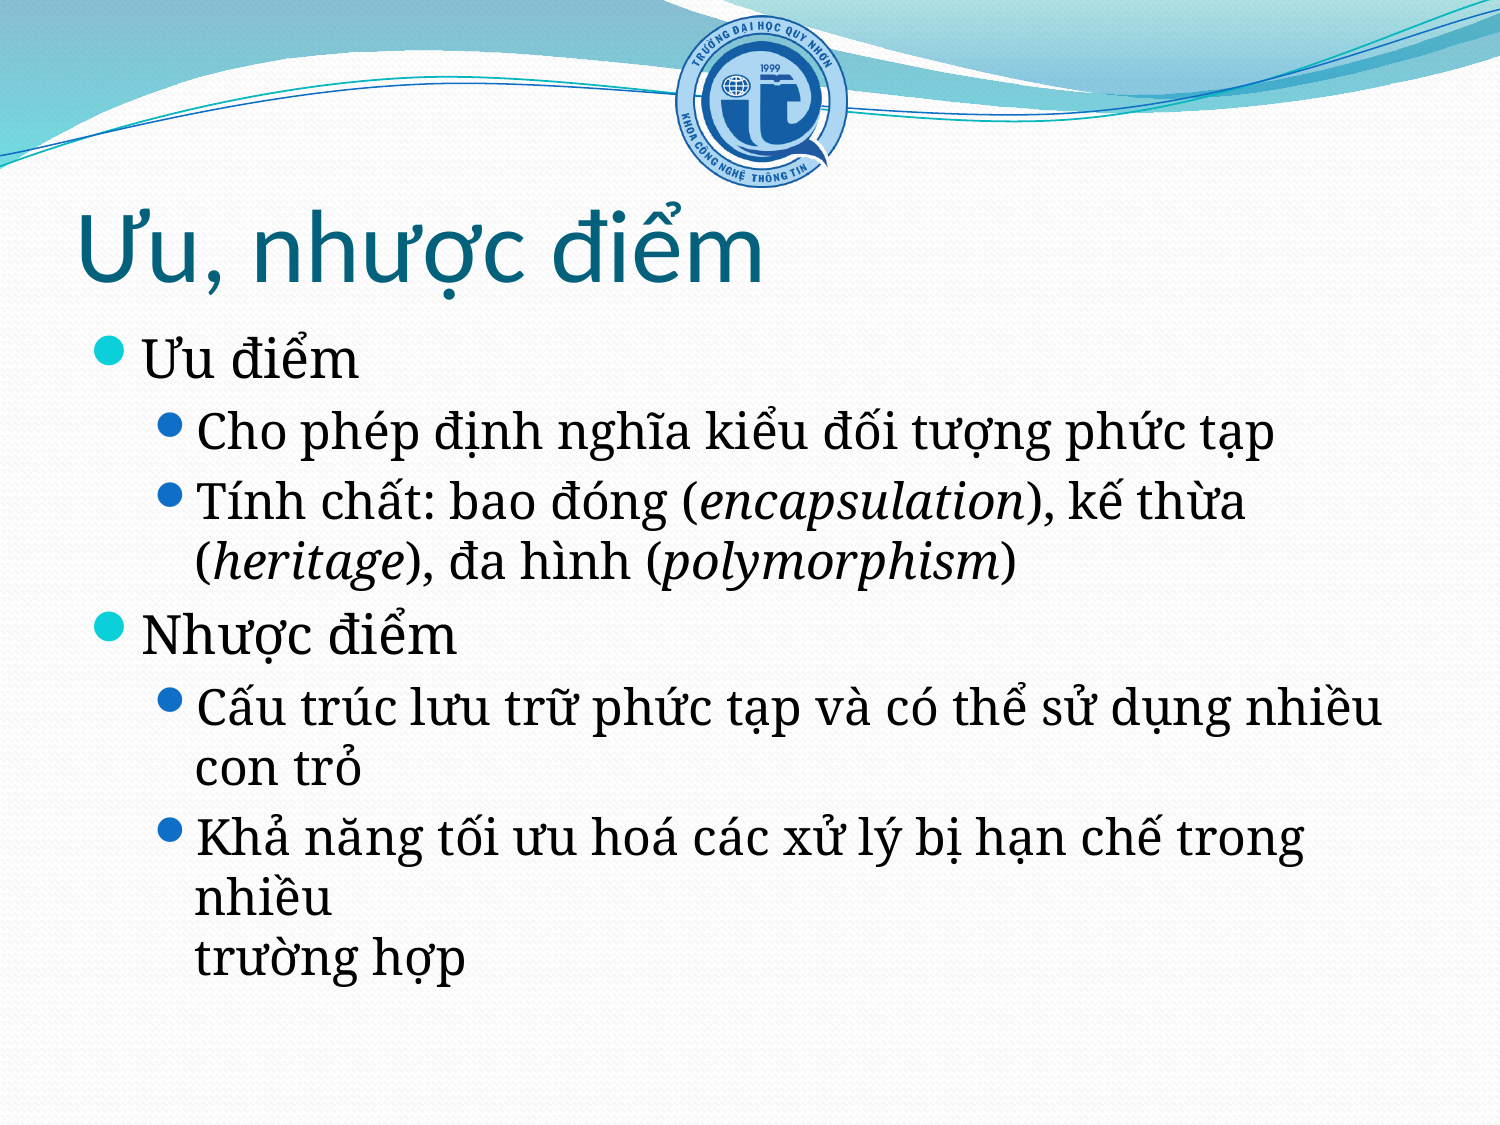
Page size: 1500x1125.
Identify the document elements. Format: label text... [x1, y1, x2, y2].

title Ưu, nhược điểm [75, 115, 1425, 303]
picture [675, 15, 848, 115]
list Ưu điểm Cho phép định nghĩa kiểu đối tượng phức tạp Tính chất: bao đóng (encapsulation), kế thừa (heritage), đa hình (polymorphism) Nhược điểm Cấu trúc lưu trữ phức tạp và có thể sử dụng nhiều con trỏ Khả năng tối ưu hoá các xử lý bị hạn chế trong nhiều trường hợp [75, 317, 1425, 1038]
